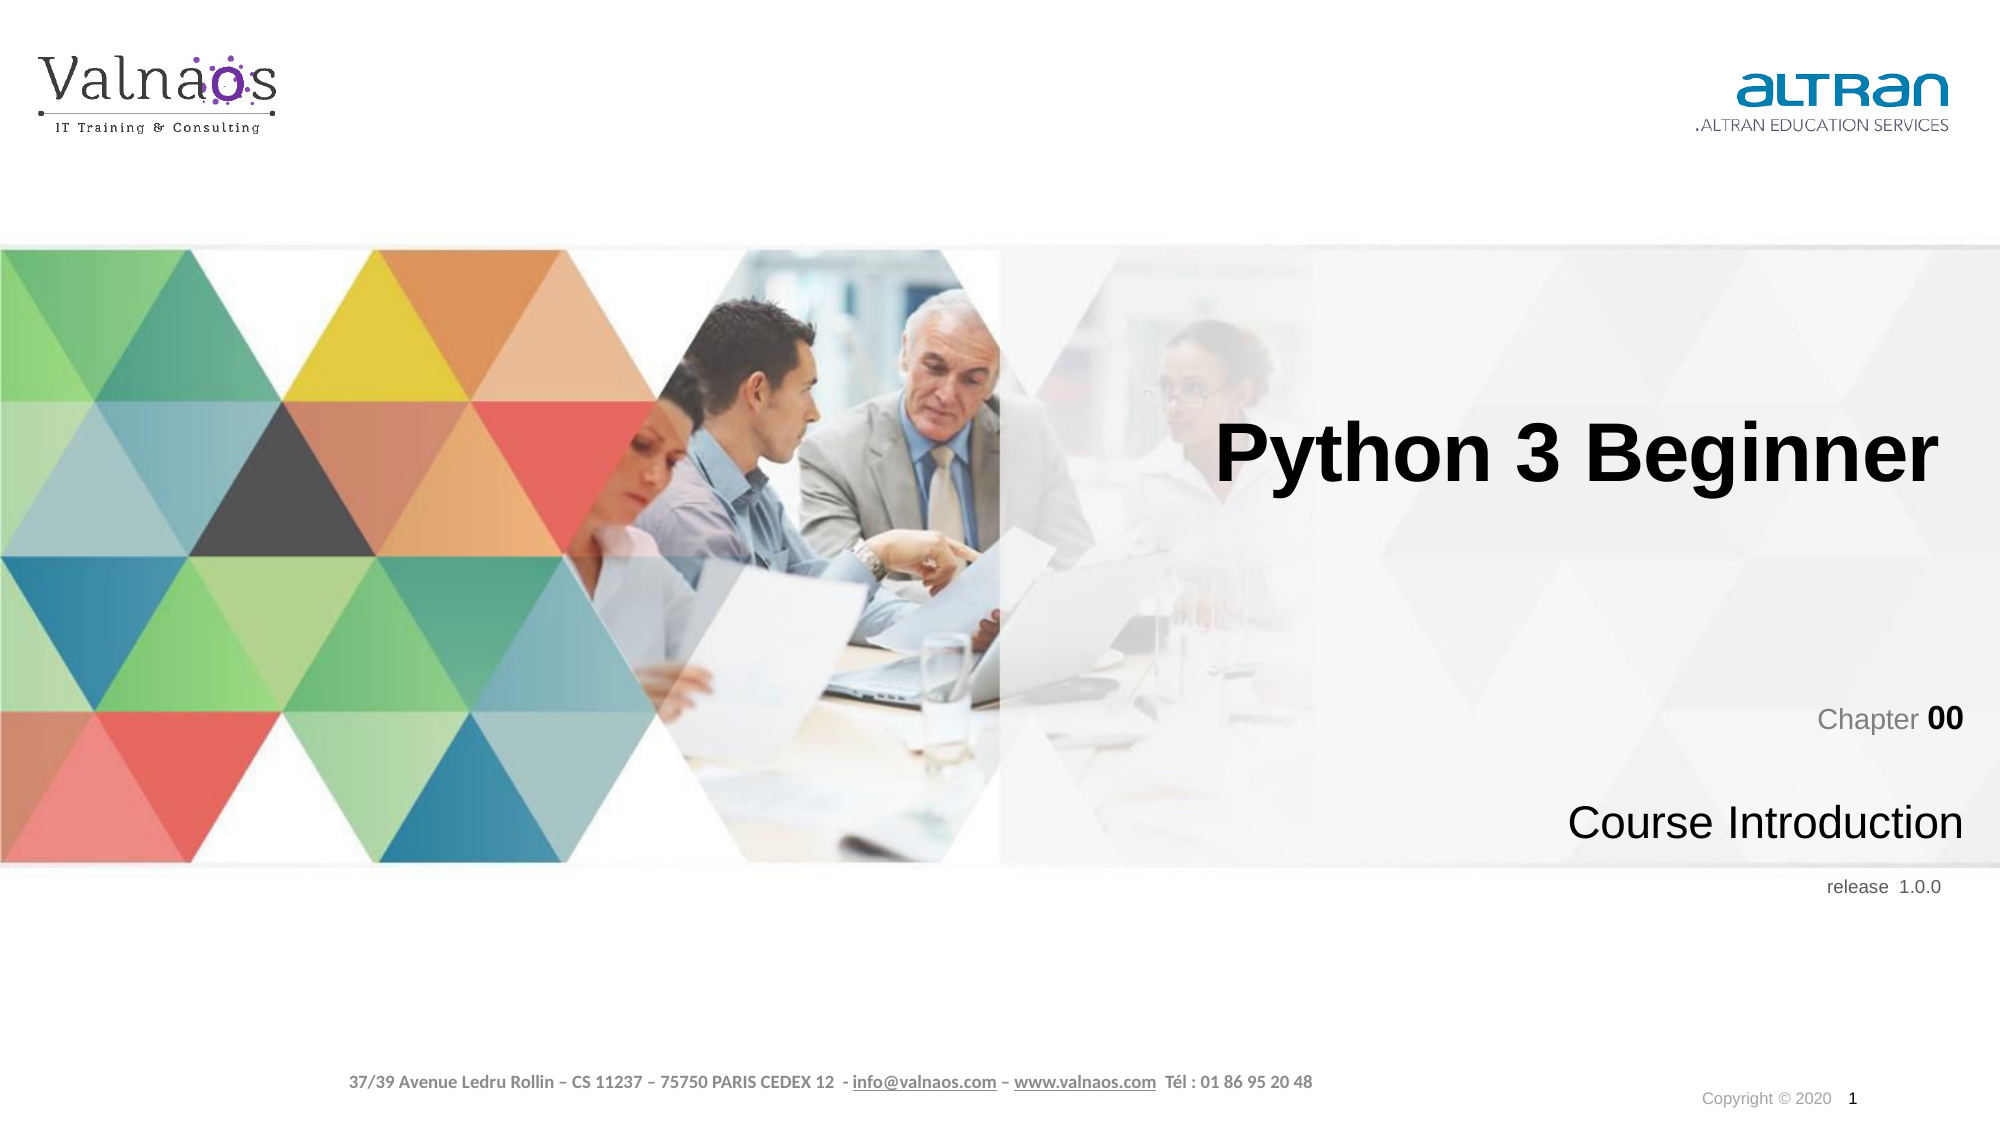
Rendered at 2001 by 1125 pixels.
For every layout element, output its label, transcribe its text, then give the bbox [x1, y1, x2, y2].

text_box [0, 0, 2000, 1125]
text_box 37/39 Avenue Ledru Rollin – CS 11237 – 75750 PARIS CEDEX 12 - info@valnaos.com – www.valnaos.com Tél : 01 86 95 20 48 [337, 1056, 1339, 1106]
text_box release 1.0.0 [1824, 875, 1964, 898]
slide_number Copyright © 2020 1 [1700, 1087, 1959, 1108]
picture [0, 24, 316, 167]
text_box Python 3 Beginner [1212, 402, 1964, 499]
text_box Chapter 00 Course Introduction [1559, 679, 1965, 848]
picture [1663, 41, 1980, 163]
